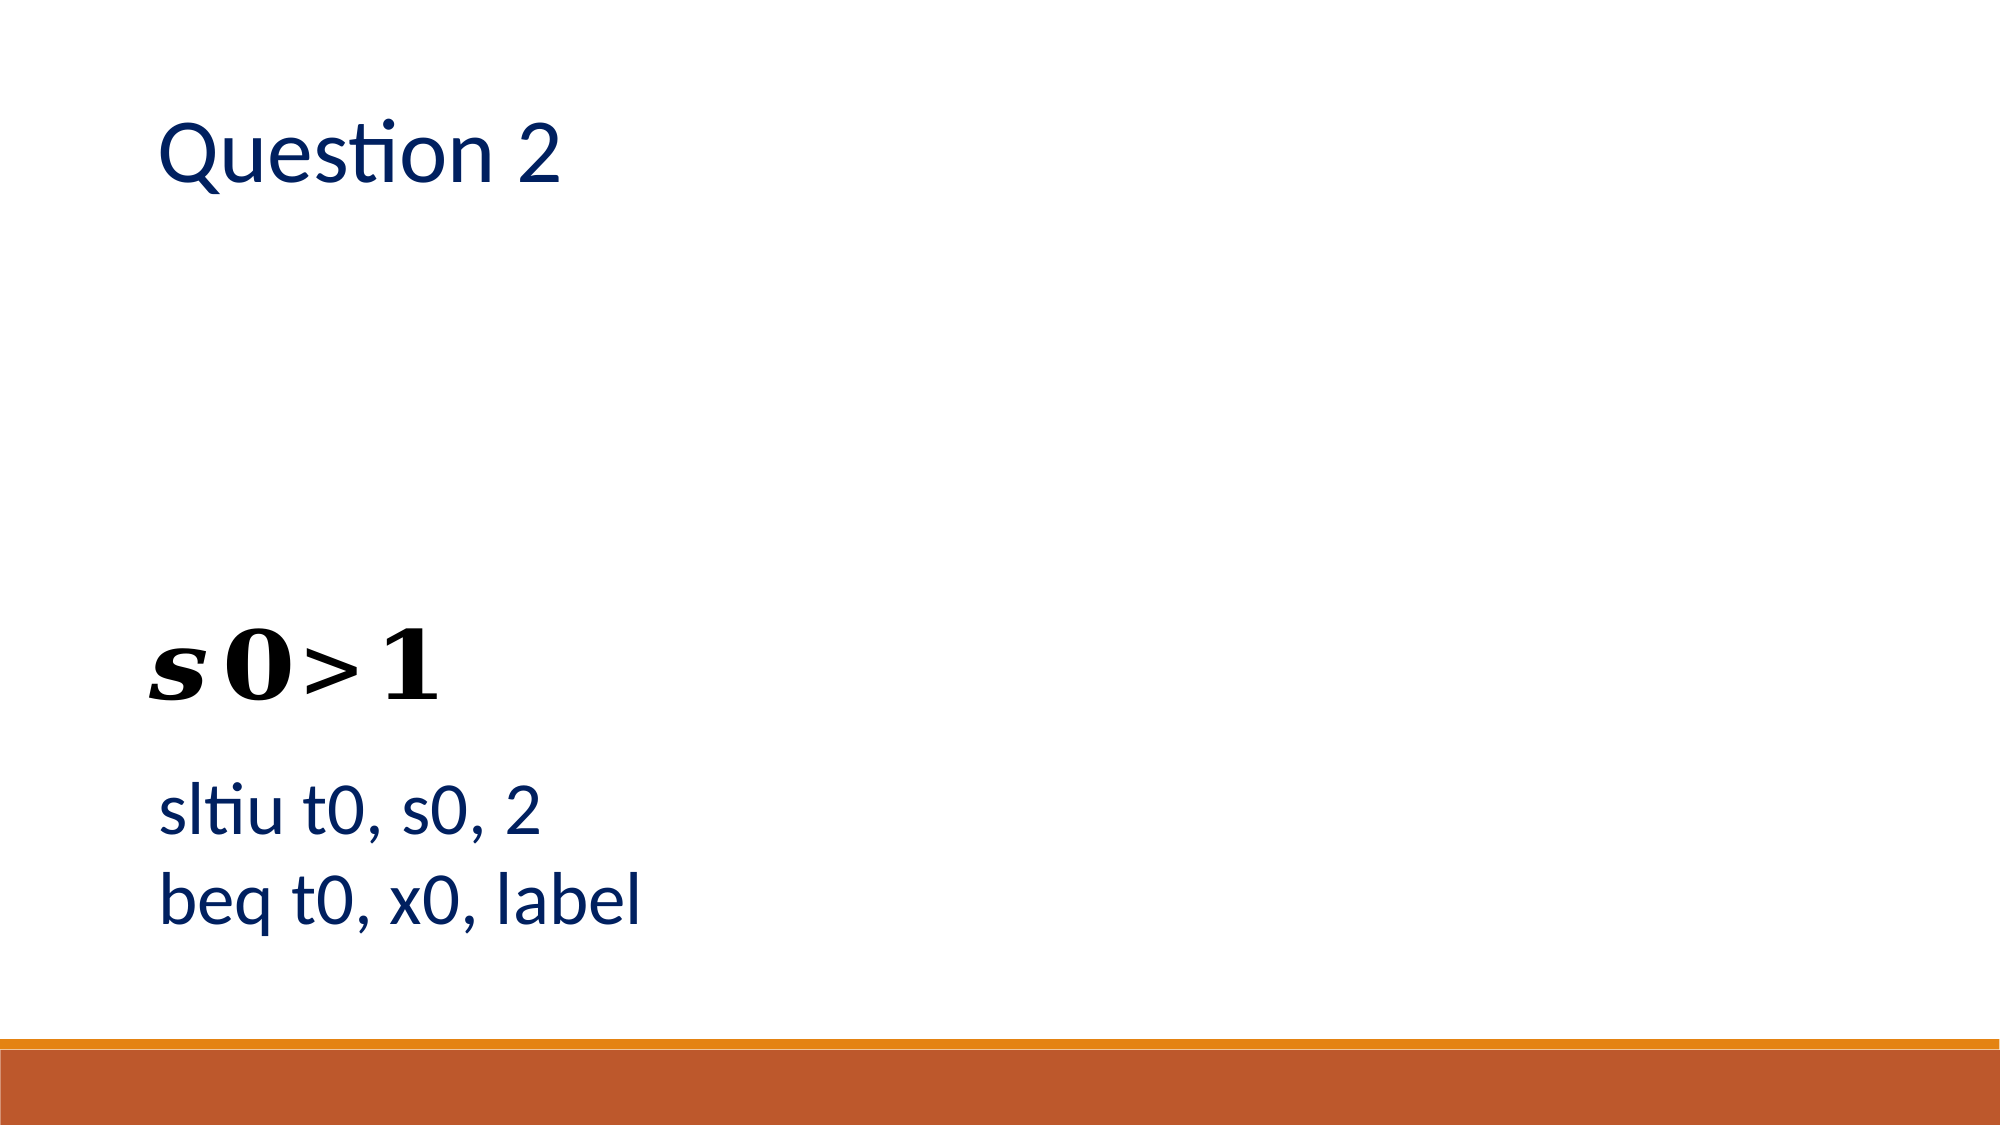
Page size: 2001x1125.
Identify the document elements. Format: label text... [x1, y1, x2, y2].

text_box sltiu t0, s0, 2 beq t0, x0, label [143, 752, 1144, 948]
